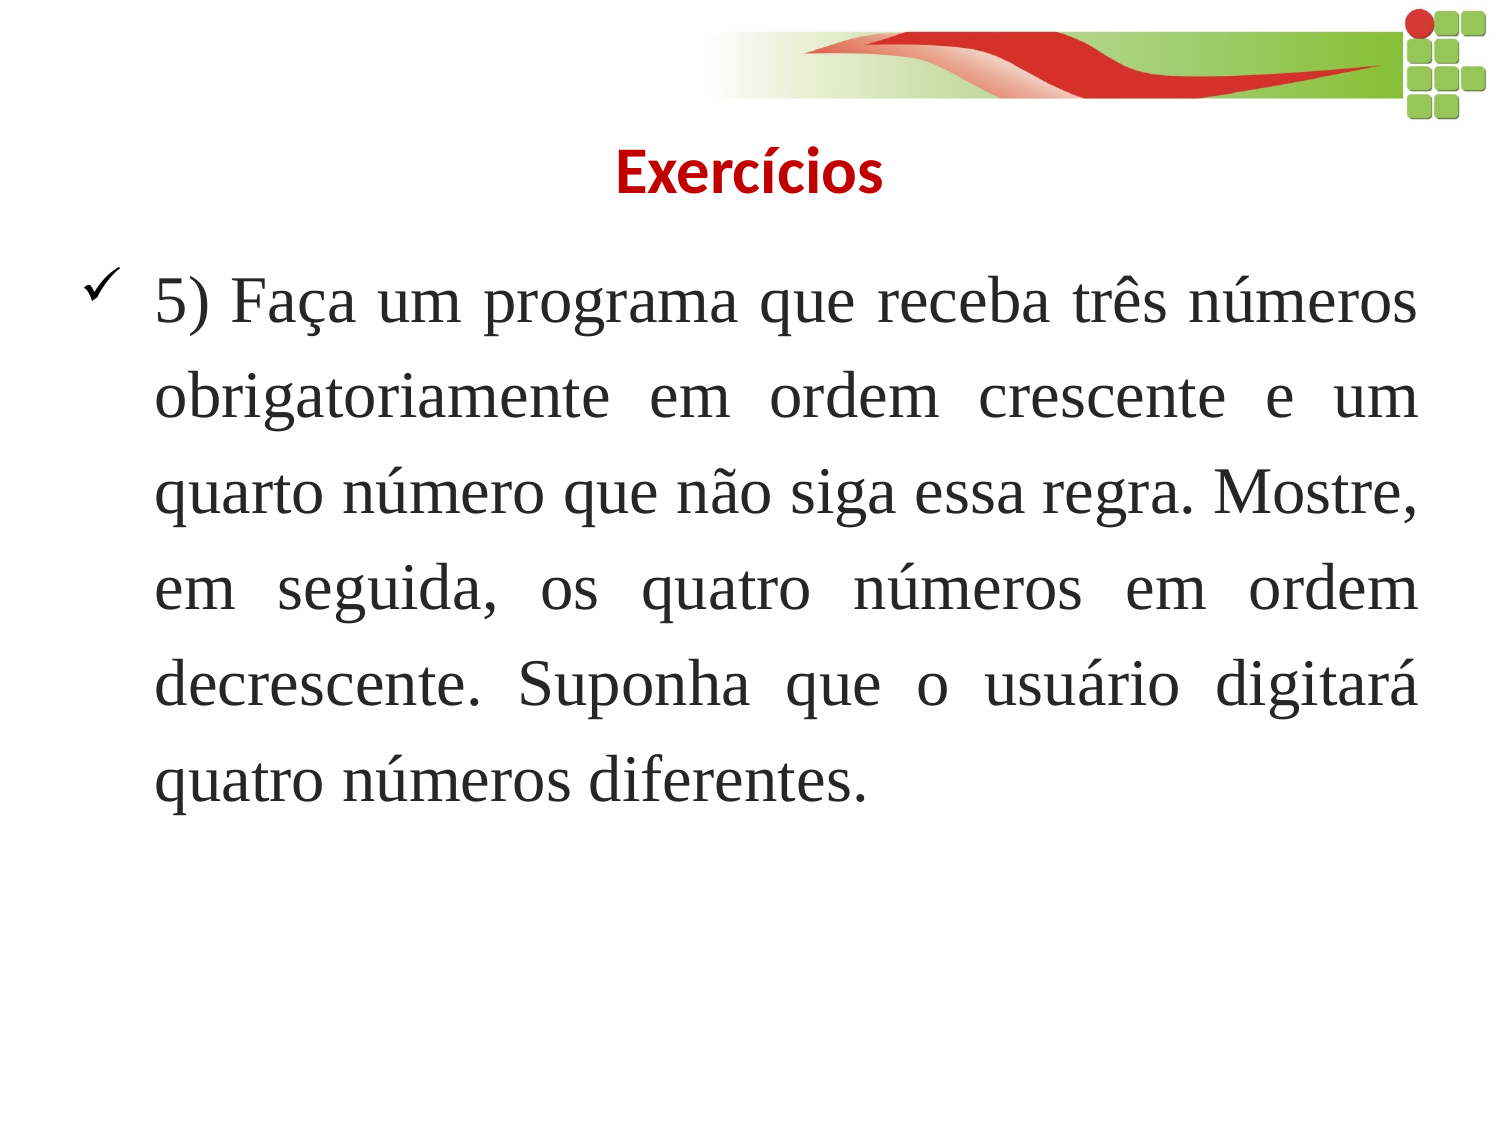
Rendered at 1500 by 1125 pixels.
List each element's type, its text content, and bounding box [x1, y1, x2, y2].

text_box 5) Faça um programa que receba três números obrigatoriamente em ordem crescente e um quarto número que não siga essa regra. Mostre, em seguida, os quatro números em ordem decrescente. Suponha que o usuário digitará quatro números diferentes. [42, 232, 1437, 1107]
title Exercícios [87, 66, 1413, 268]
picture [703, 6, 1489, 122]
